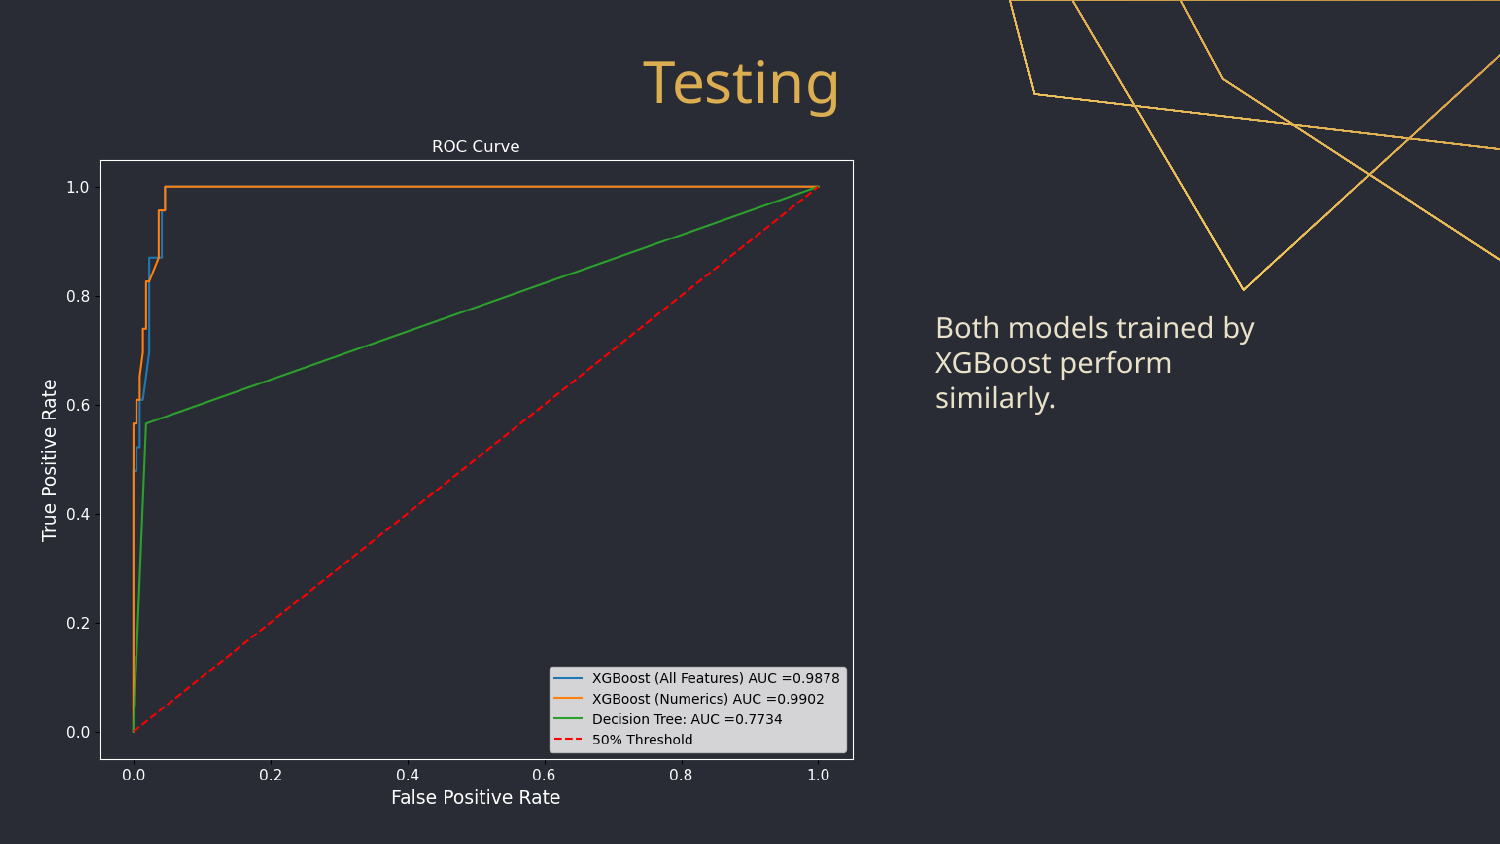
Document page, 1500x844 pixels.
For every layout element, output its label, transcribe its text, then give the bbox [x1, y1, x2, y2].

title Testing [471, 45, 1029, 117]
subtitle Both models trained by XGBoost perform similarly. [920, 294, 1309, 451]
picture [31, 130, 861, 816]
